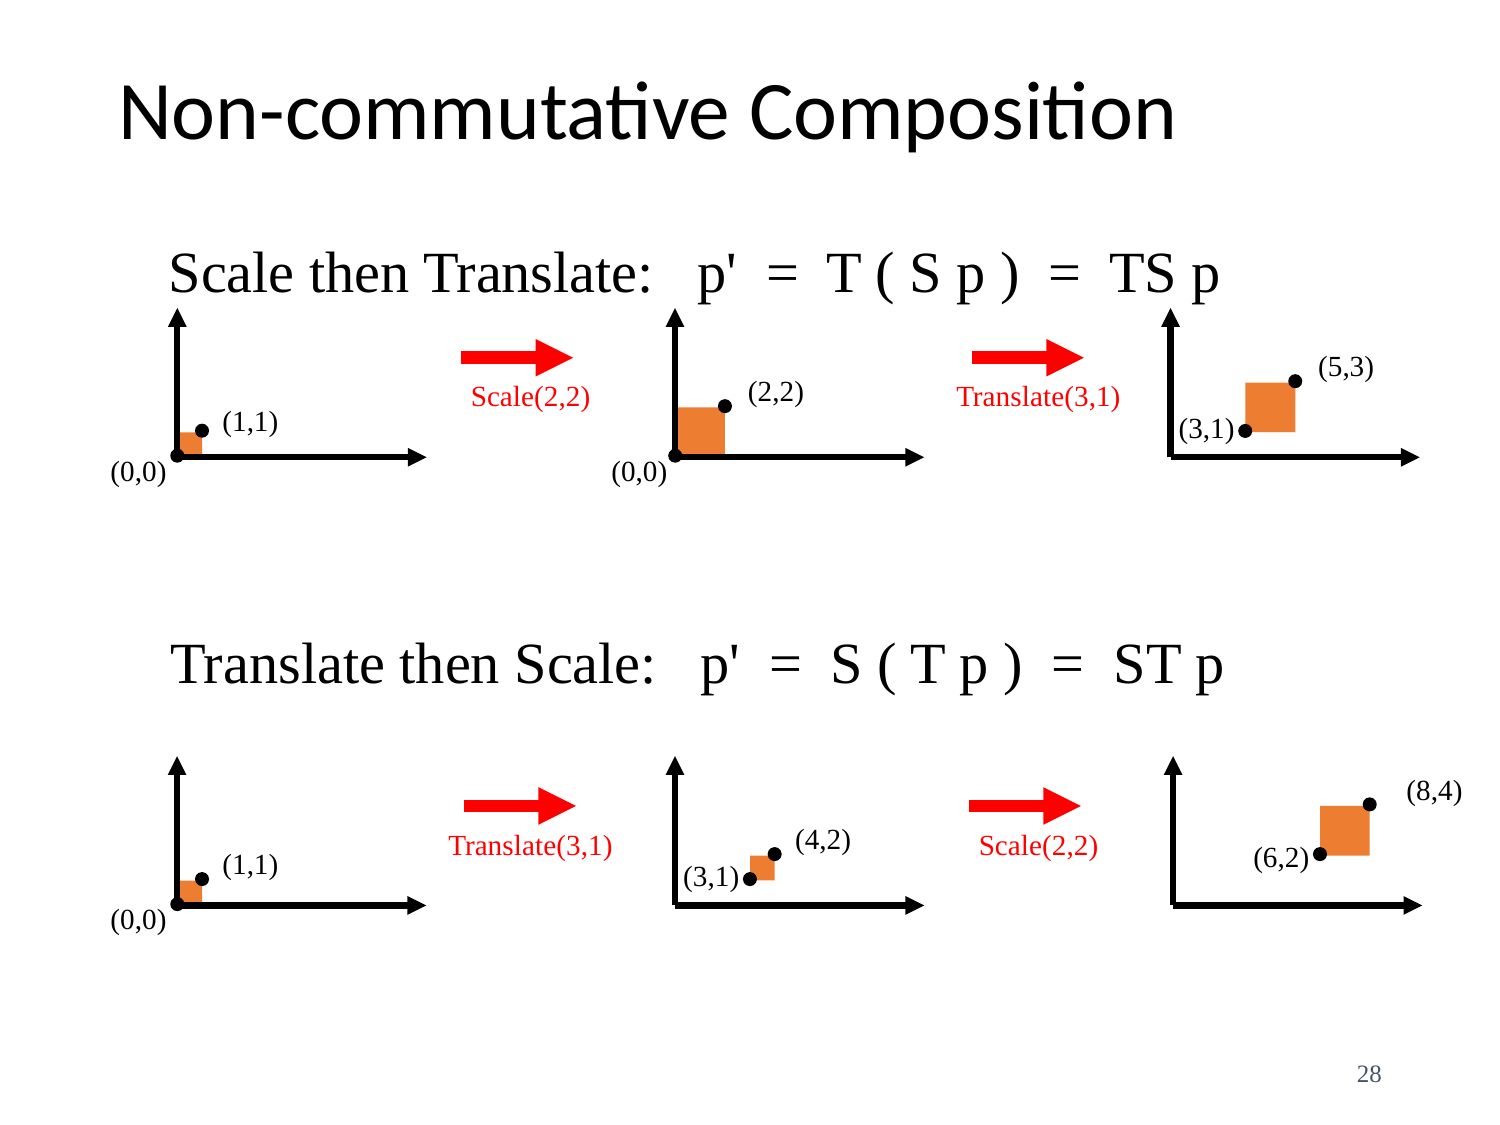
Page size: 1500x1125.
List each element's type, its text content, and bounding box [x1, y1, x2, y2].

text_box [1245, 382, 1296, 433]
text_box [1363, 798, 1372, 811]
text_box (3,1) [679, 850, 760, 901]
text_box (1,1) [202, 395, 299, 445]
text_box [679, 407, 725, 454]
text_box Scale(2,2) [438, 370, 623, 421]
text_box [182, 880, 203, 902]
text_box [1320, 805, 1370, 856]
text_box [195, 872, 202, 886]
text_box Translate(3,1) [413, 818, 648, 869]
text_box Non-commutative Composition [103, 59, 1397, 278]
text_box (0,0) [90, 444, 187, 495]
text_box (5,3) [1297, 339, 1395, 390]
text_box (1,1) [202, 837, 299, 888]
slide_number ‹#› [1059, 1042, 1397, 1103]
text_box [1288, 374, 1297, 388]
text_box Scale then Translate: p' = T ( S p ) = TS p [147, 226, 1243, 312]
text_box Translate(3,1) [921, 370, 1156, 421]
text_box (3,1) [662, 850, 670, 901]
text_box (4,2) [774, 812, 872, 863]
text_box [768, 848, 774, 861]
text_box [718, 399, 727, 413]
text_box (6,2) [1233, 830, 1330, 881]
text_box (3,1) [1158, 402, 1166, 452]
text_box (0,0) [90, 893, 187, 944]
text_box [182, 432, 203, 454]
text_box Scale(2,2) [946, 818, 1131, 869]
text_box [760, 855, 775, 881]
text_box (8,4) [1372, 763, 1497, 814]
text_box Translate then Scale: p' = S ( T p ) = ST p [149, 617, 1246, 703]
text_box [195, 424, 202, 437]
text_box (3,1) [1174, 402, 1256, 452]
text_box (0,0) [590, 444, 688, 495]
text_box (2,2) [727, 364, 825, 415]
